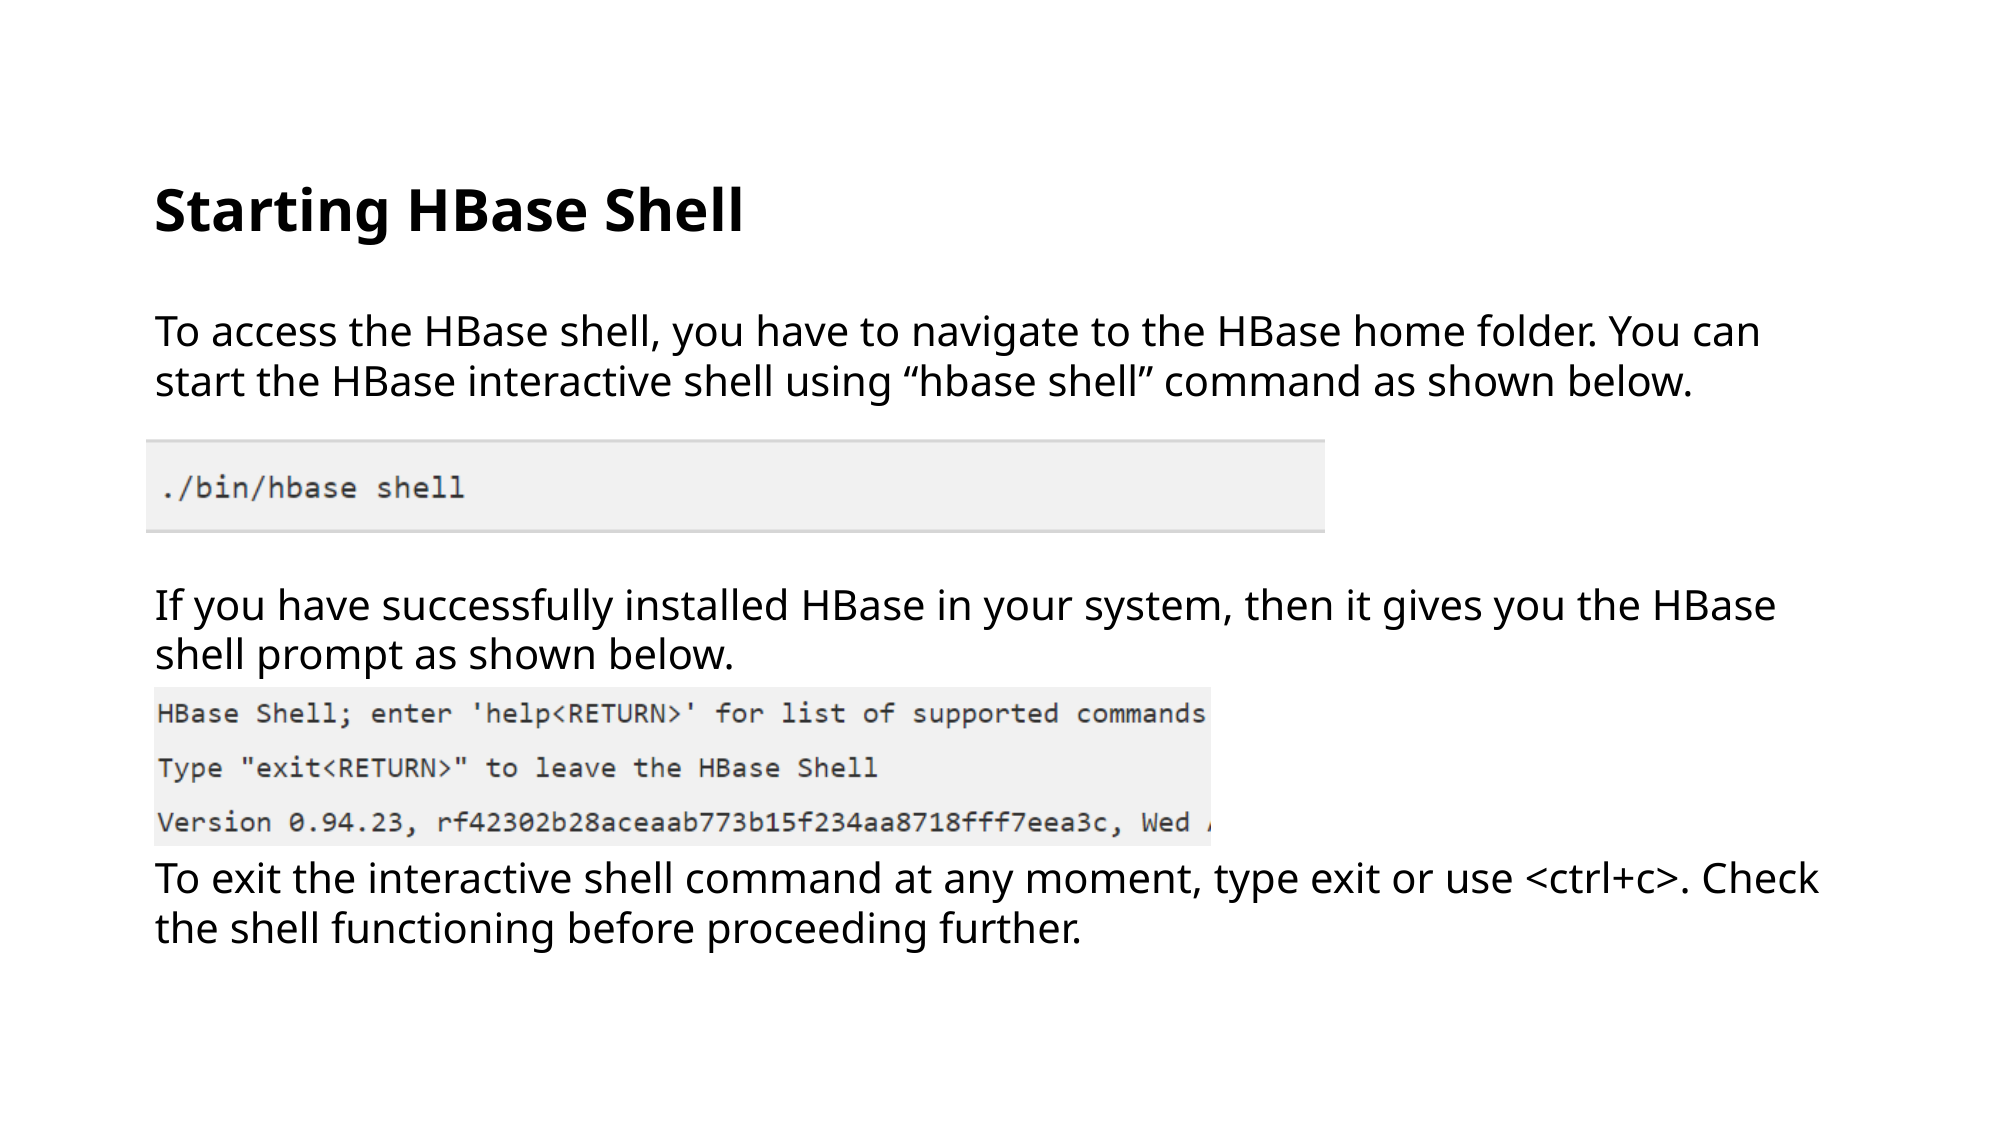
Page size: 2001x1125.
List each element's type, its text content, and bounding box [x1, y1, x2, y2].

picture [146, 438, 1325, 533]
picture [154, 687, 1211, 846]
list Starting HBase Shell To access the HBase shell, you have to navigate to the HBase home folder. You can start the HBase interactive shell using “hbase shell” command as shown below. If you have successfully installed HBase in your system, then it gives you the HBase shell prompt as shown below. To exit the interactive shell command at any moment, type exit or use <ctrl+c>. Check the shell functioning before proceeding further. [145, 145, 1854, 979]
